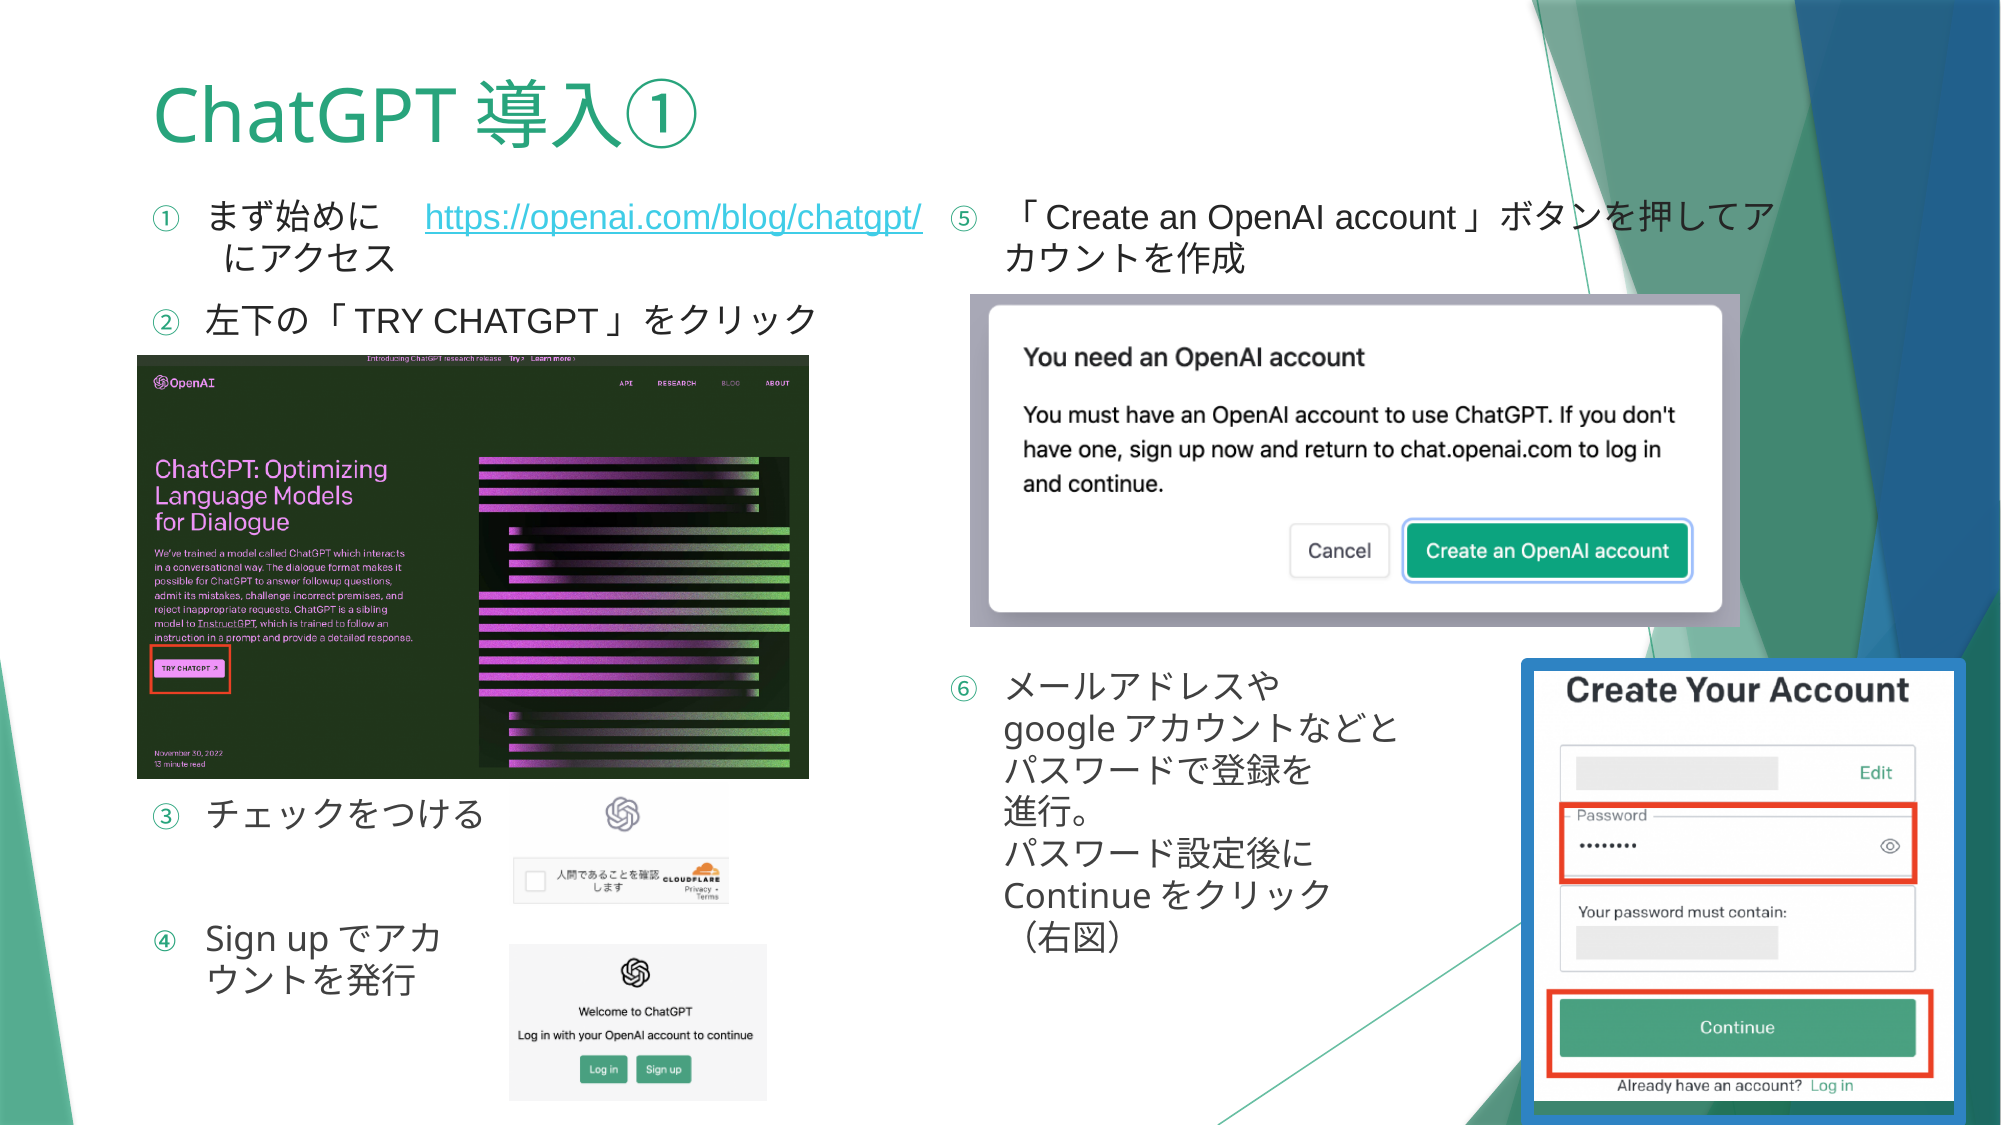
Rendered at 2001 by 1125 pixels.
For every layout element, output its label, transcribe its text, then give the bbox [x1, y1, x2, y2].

picture [508, 782, 730, 907]
picture [970, 294, 1741, 627]
picture [136, 352, 810, 780]
title ChatGPT導入① [137, 59, 1863, 187]
text_box [1526, 1105, 1962, 1123]
picture [508, 944, 767, 1102]
text_box 「Create an OpenAI account」ボタンを押してアカウントを作成 メールアドレスや googleアカウントなどと パスワードで登録を 進行。 パスワード設定後に Continueをクリック （右図） [935, 187, 1826, 1014]
picture [1523, 663, 1958, 1102]
list まず始めに https://openai.com/blog/chatgpt/ にアクセス 左下の「TRY CHATGPT」をクリック チェックをつける Sign upでアカ ウントを発行 [137, 187, 935, 1014]
